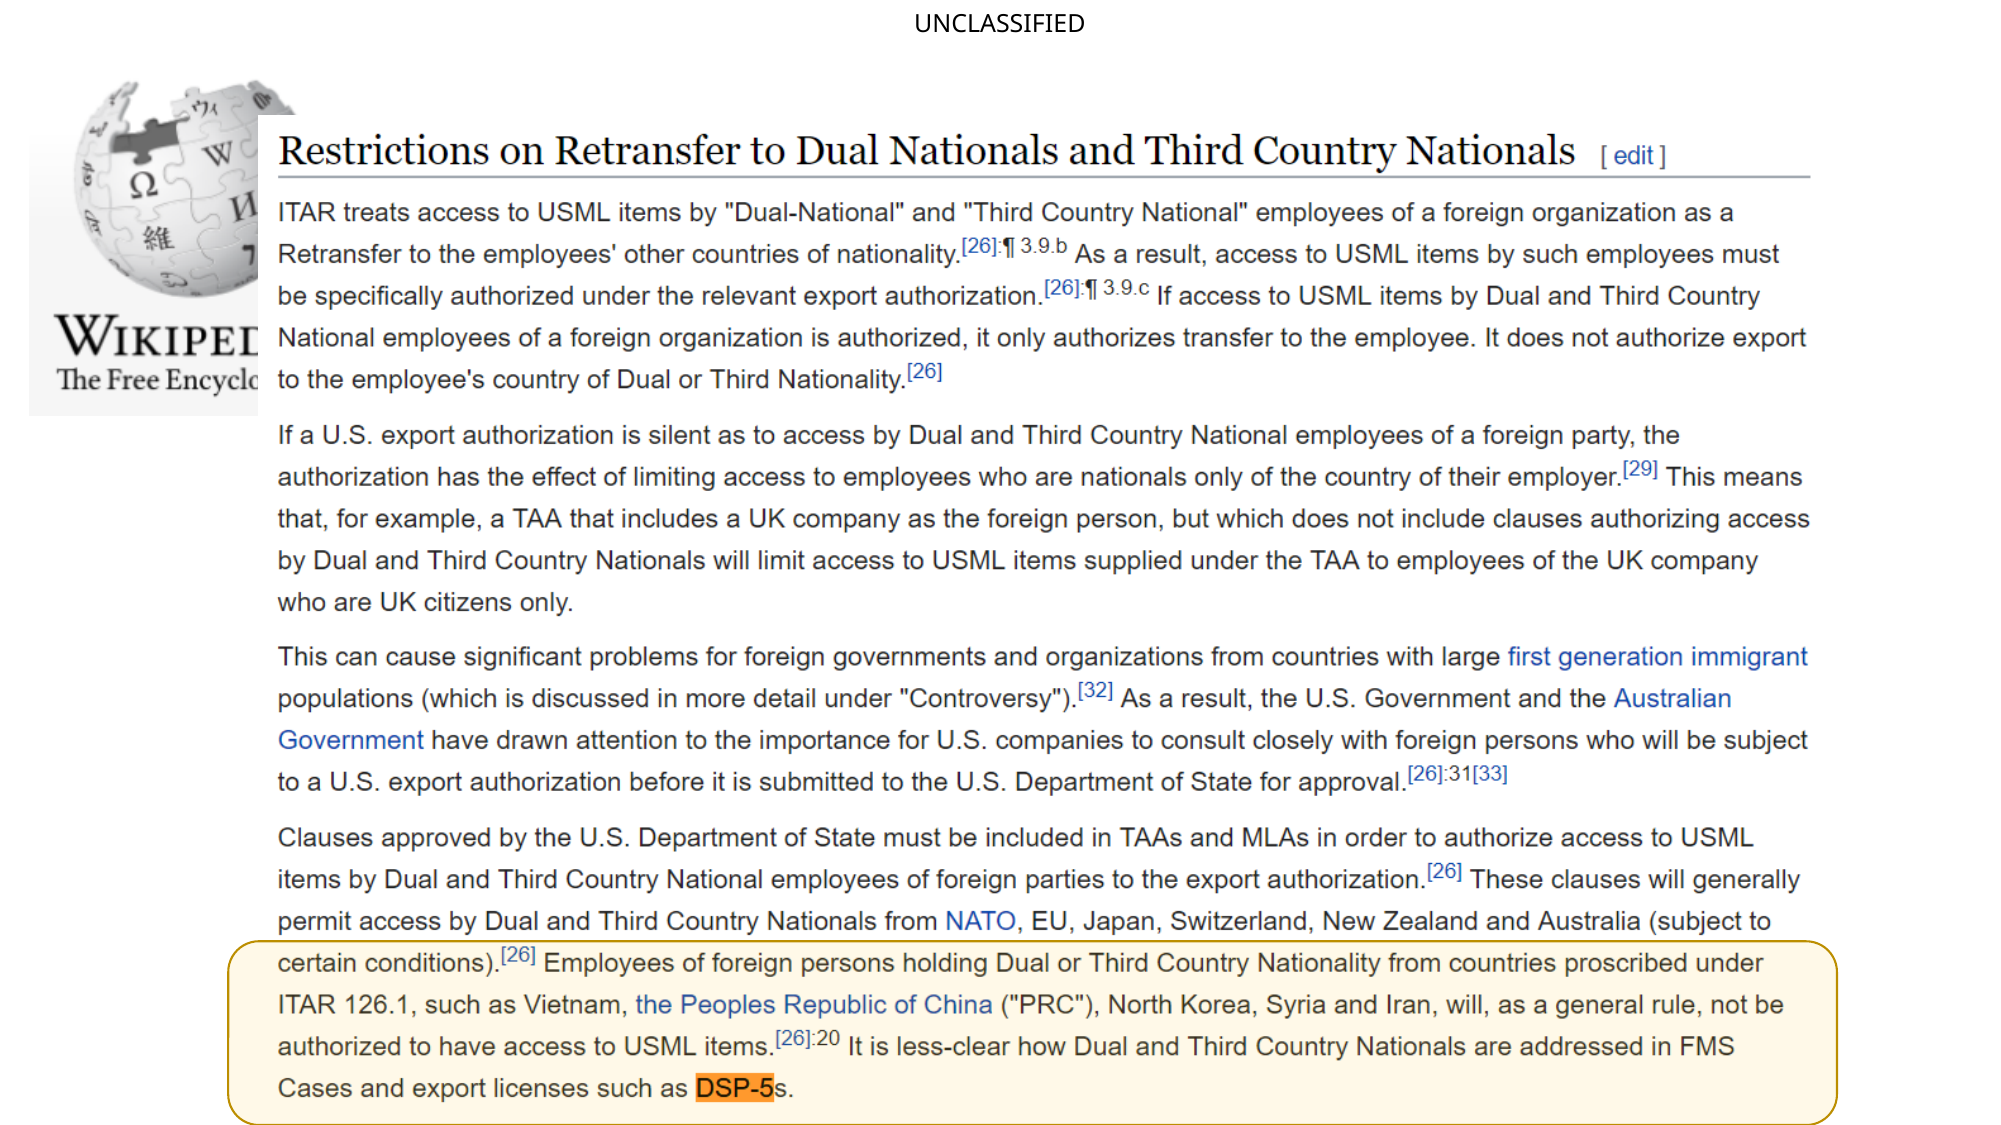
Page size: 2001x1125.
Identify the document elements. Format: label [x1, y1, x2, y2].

picture [29, 48, 1822, 1125]
text_box [1822, 944, 1839, 1122]
text_box [227, 940, 258, 1125]
